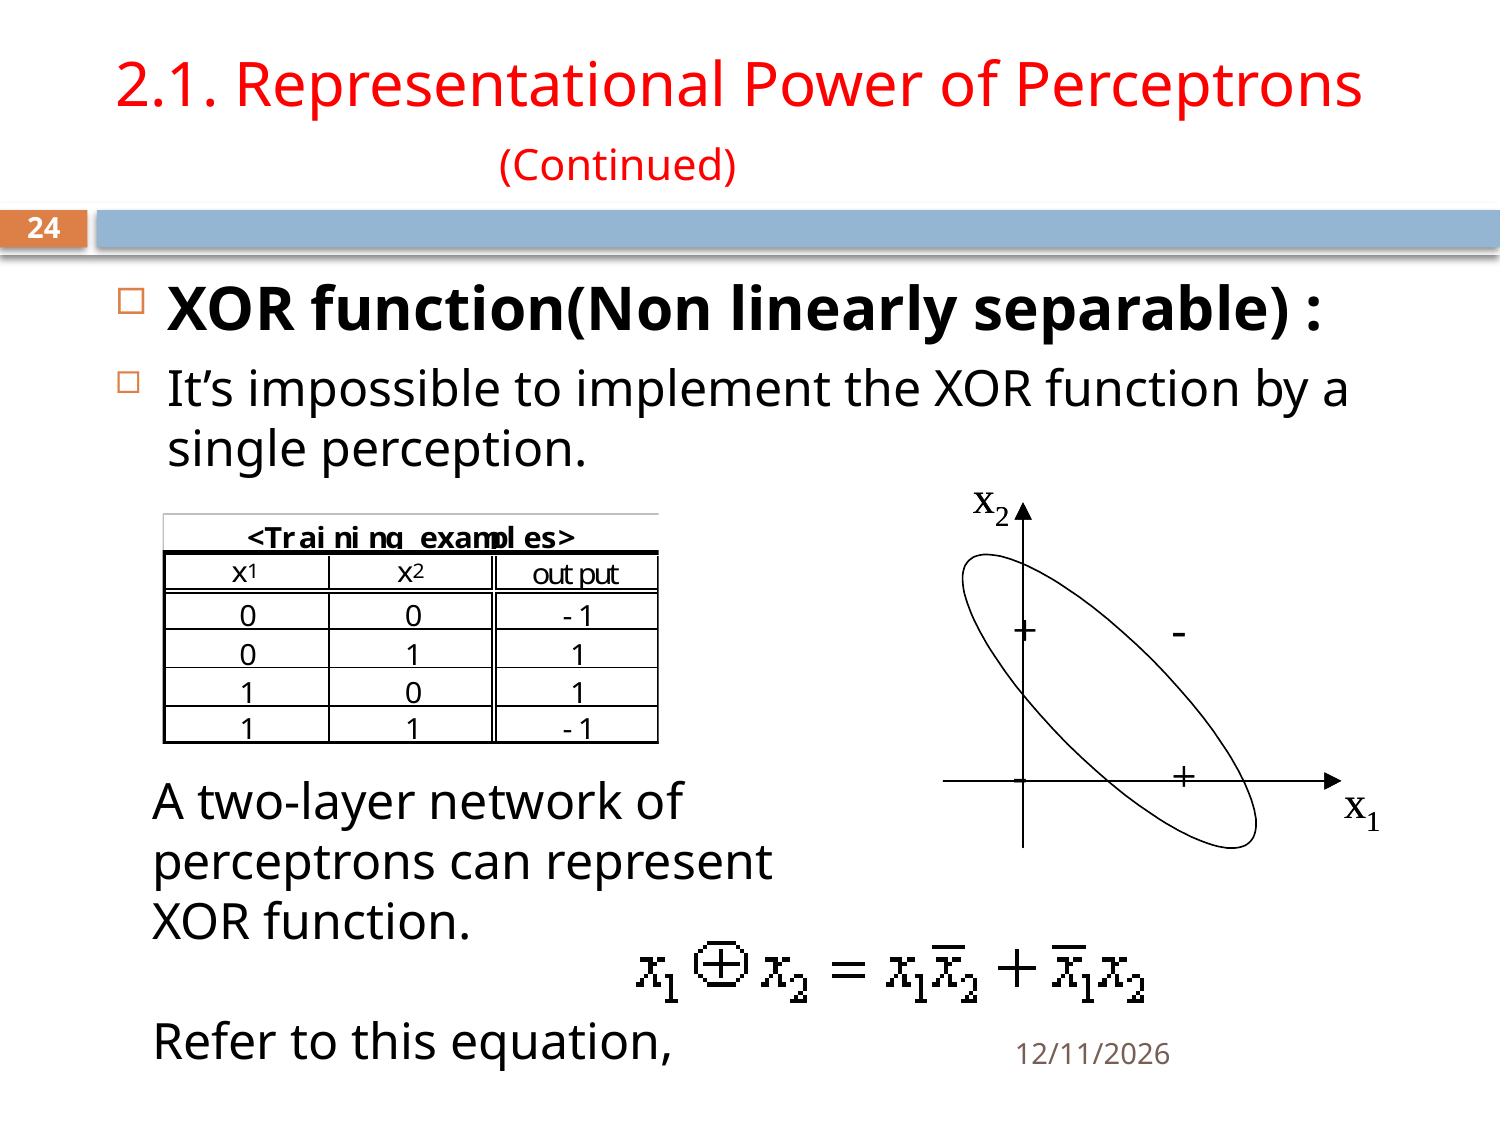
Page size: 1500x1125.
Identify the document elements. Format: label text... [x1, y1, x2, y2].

list XOR function(Non linearly separable) : It’s impossible to implement the XOR function by a single perception. [100, 262, 1438, 1000]
title 2.1. Representational Power of Perceptrons (Continued) [100, 37, 1438, 200]
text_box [162, 513, 663, 748]
footer [99, 1024, 990, 1085]
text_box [624, 912, 1157, 1012]
picture [924, 462, 1437, 888]
text_box A two-layer network of perceptrons can represent XOR function. Refer to this equation, [137, 762, 888, 1078]
slide_number 24 [0, 208, 88, 249]
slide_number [999, 1025, 1438, 1085]
